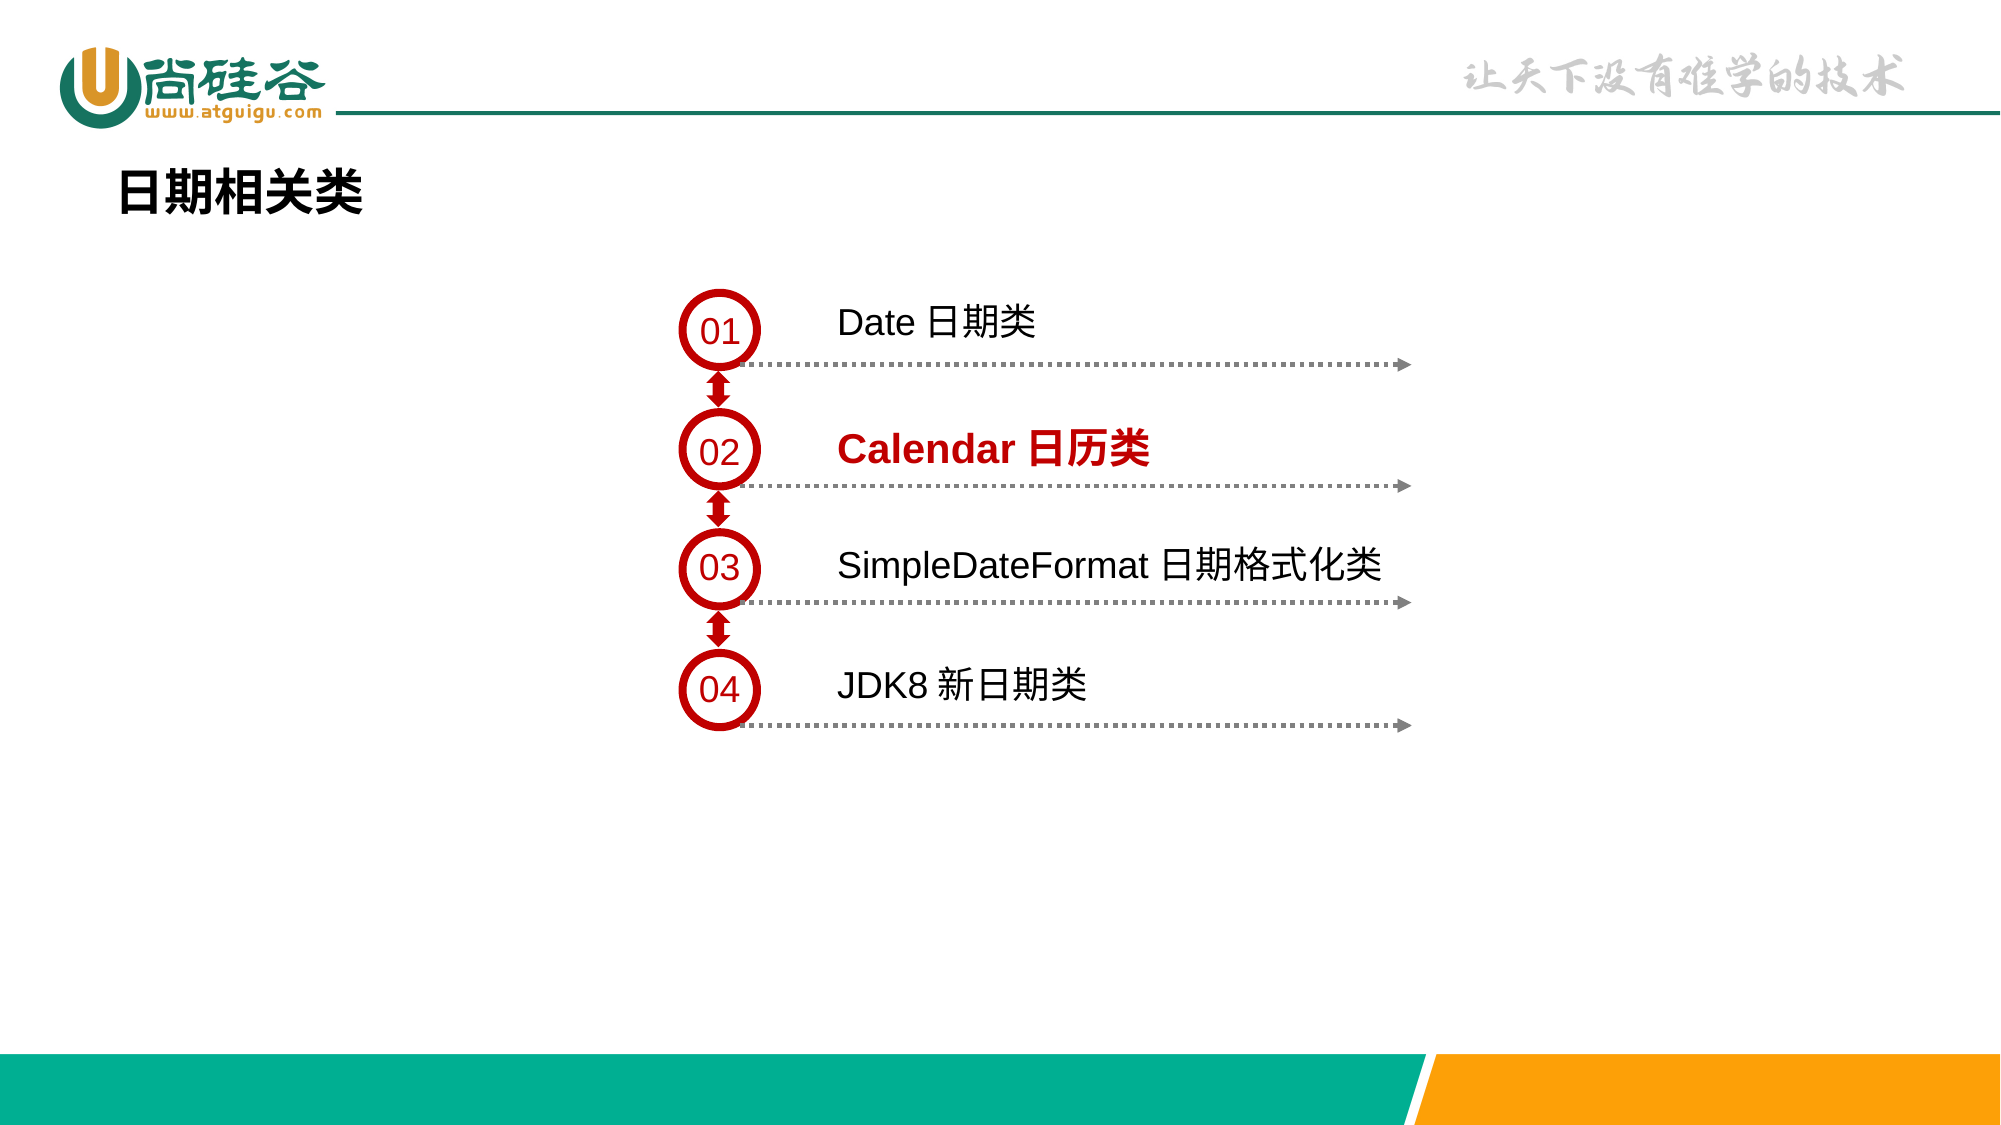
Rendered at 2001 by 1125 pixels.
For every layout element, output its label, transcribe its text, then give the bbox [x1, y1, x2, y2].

text_box 01 [685, 299, 757, 360]
text_box [757, 309, 763, 350]
text_box [690, 360, 750, 373]
text_box [677, 546, 684, 592]
text_box [756, 668, 763, 712]
text_box [691, 481, 748, 492]
text_box [756, 427, 763, 471]
text_box [687, 596, 753, 612]
picture [0, 0, 2001, 1125]
text_box [689, 407, 751, 420]
text_box [706, 490, 731, 528]
text_box [677, 426, 684, 472]
text_box JDK8新日期类 [822, 653, 1416, 713]
text_box Date日期类 [822, 290, 1416, 350]
text_box Calendar日历类 [822, 414, 1416, 480]
text_box [677, 305, 685, 354]
text_box [692, 647, 748, 658]
text_box 04 [684, 658, 756, 718]
text_box [691, 287, 749, 299]
text_box [756, 547, 763, 591]
text_box [706, 370, 731, 408]
text_box SimpleDateFormat日期格式化类 [822, 533, 1416, 594]
text_box 03 [684, 535, 756, 596]
text_box 日期相关类 [100, 123, 1861, 228]
text_box 02 [684, 420, 756, 481]
text_box [688, 718, 752, 733]
text_box [706, 610, 731, 648]
text_box [695, 527, 745, 535]
text_box [677, 667, 684, 713]
